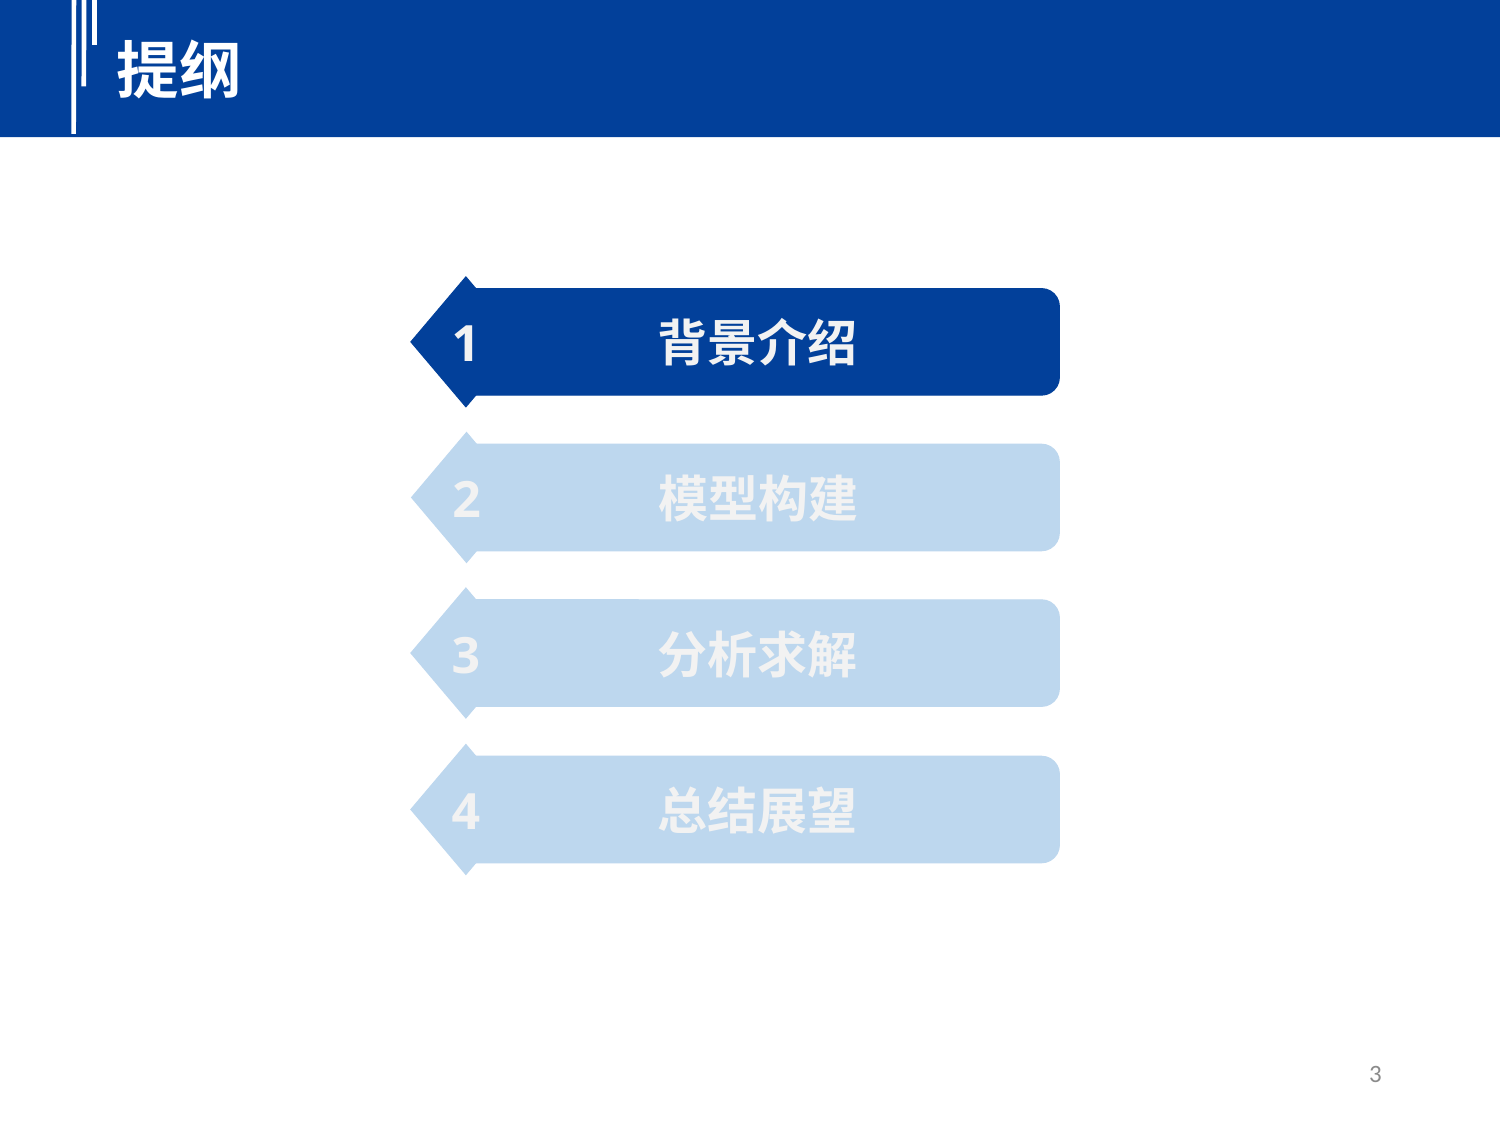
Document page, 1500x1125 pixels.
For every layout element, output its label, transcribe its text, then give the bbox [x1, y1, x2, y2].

text_box 提纲 [102, 23, 1471, 114]
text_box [410, 588, 1060, 718]
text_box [410, 744, 1060, 875]
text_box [410, 276, 1060, 407]
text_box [411, 432, 1060, 563]
text_box [0, 0, 1500, 138]
slide_number 3 [1059, 1042, 1397, 1103]
